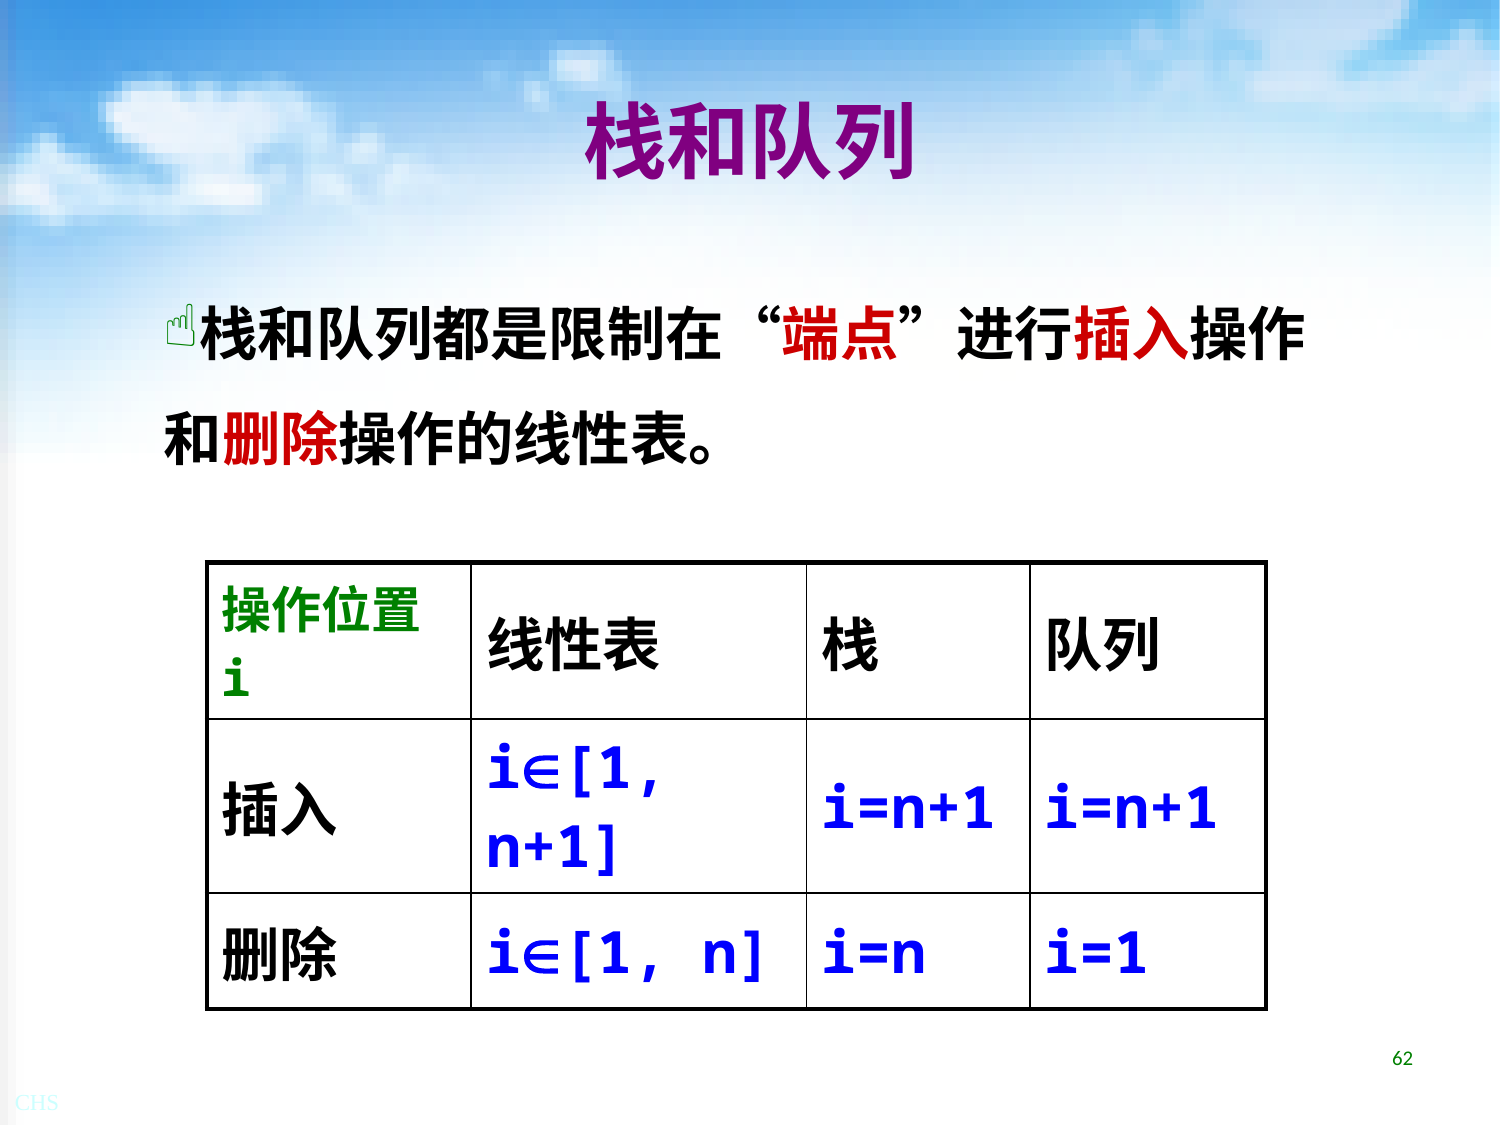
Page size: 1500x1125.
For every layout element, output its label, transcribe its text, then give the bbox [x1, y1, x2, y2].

title 栈和队列 [163, 37, 1337, 241]
table_cell i=1 [1031, 894, 1264, 1007]
table_header 栈 [807, 565, 1029, 718]
table_cell i[1, n+1] [472, 720, 806, 892]
table_cell i=n [807, 894, 1029, 1007]
table_cell i[1, n] [472, 894, 806, 1007]
list 栈和队列都是限制在“端点”进行插入操作和删除操作的线性表。 [163, 262, 1337, 1006]
table_header 线性表 [472, 565, 806, 718]
table_cell i=n+1 [807, 720, 1029, 892]
slide_number 62 [1370, 1042, 1435, 1072]
picture [0, 0, 1500, 1125]
table_cell 插入 [209, 720, 470, 892]
table_header 操作位置i [209, 565, 470, 718]
table_cell i=n+1 [1031, 720, 1264, 892]
table_cell 删除 [209, 894, 470, 1007]
table_header 队列 [1031, 565, 1264, 718]
